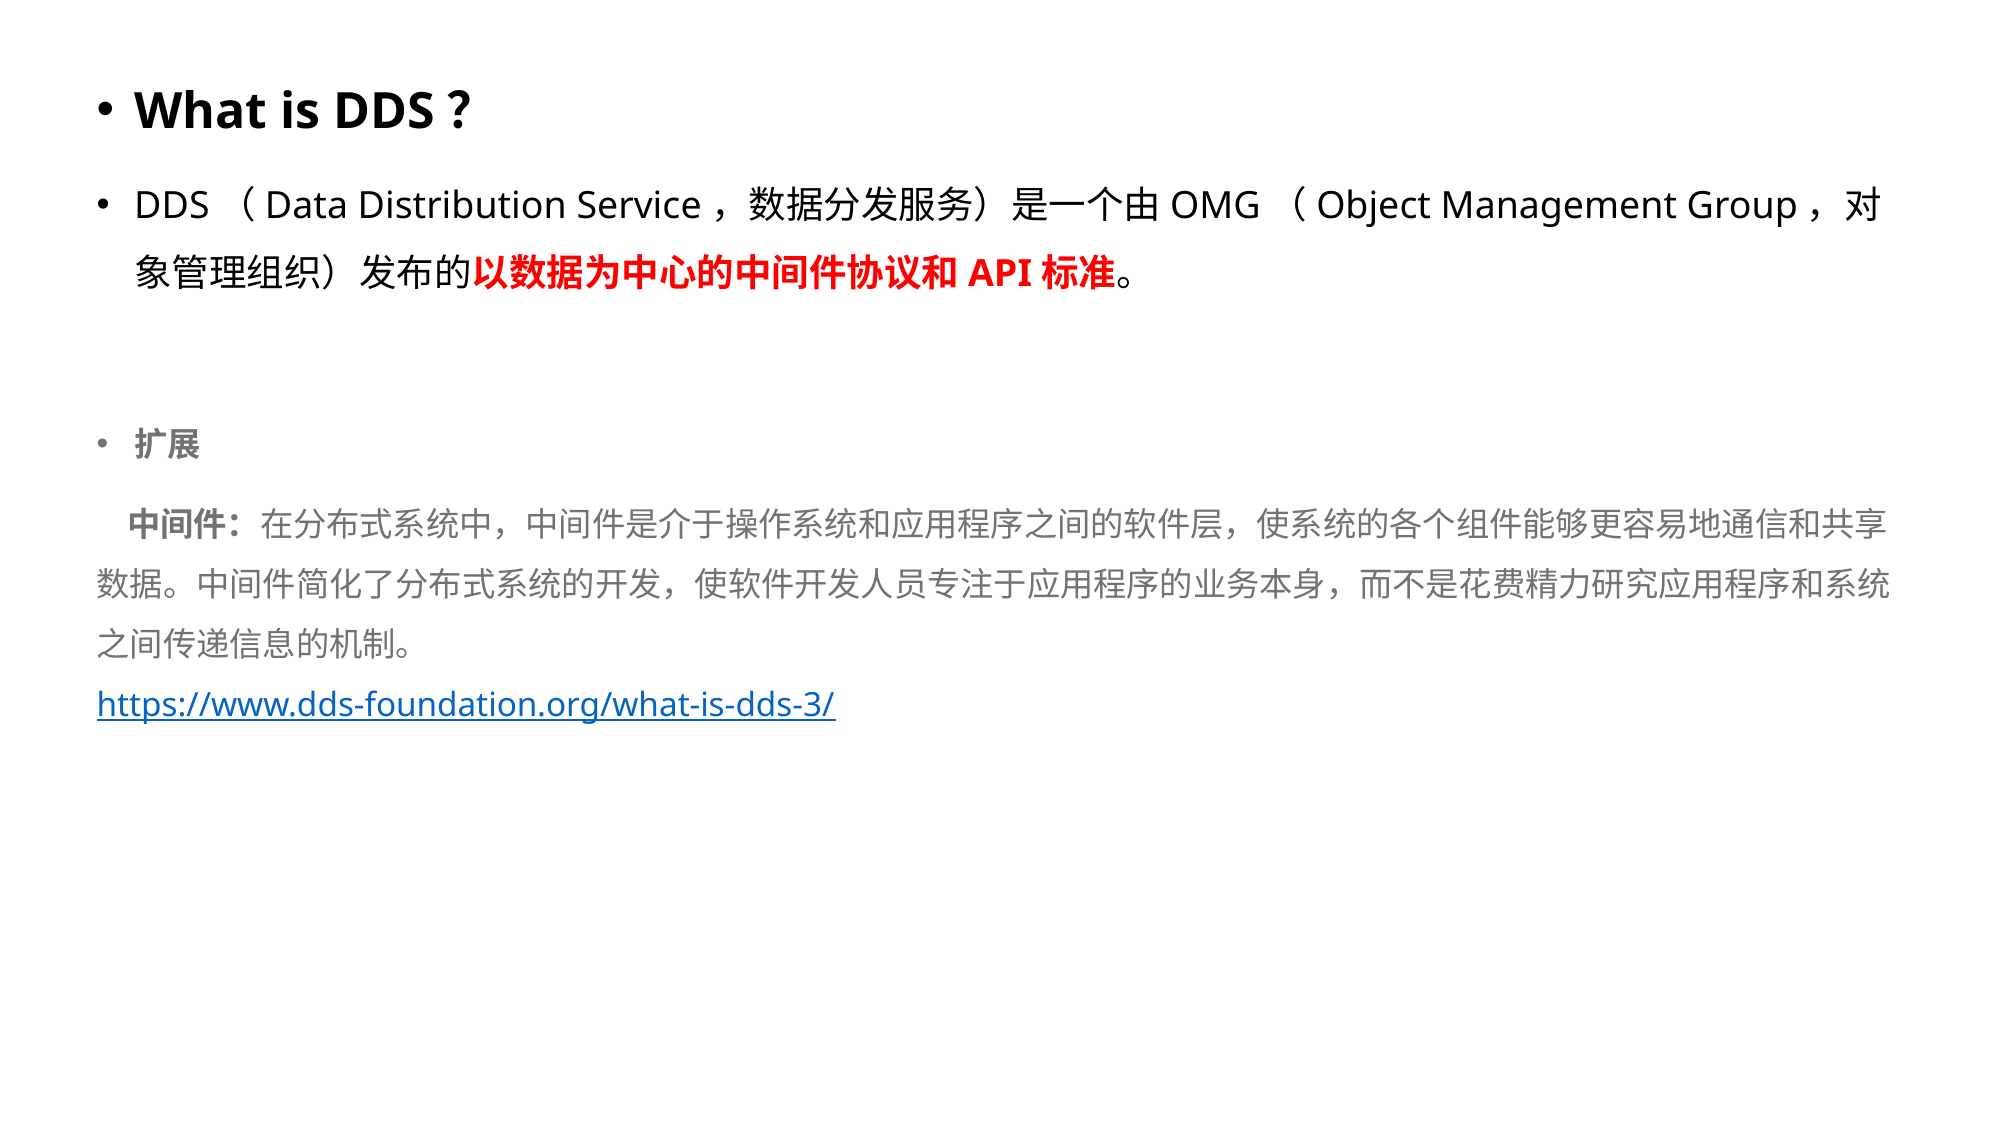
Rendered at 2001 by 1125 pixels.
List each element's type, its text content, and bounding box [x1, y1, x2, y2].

list What is DDS？ DDS（Data Distribution Service，数据分发服务）是一个由OMG（Object Management Group，对象管理组织）发布的以数据为中心的中间件协议和API标准。 扩展 中间件：在分布式系统中，中间件是介于操作系统和应用程序之间的软件层，使系统的各个组件能够更容易地通信和共享数据。中间件简化了分布式系统的开发，使软件开发人员专注于应用程序的业务本身，而不是花费精力研究应用程序和系统之间传递信息的机制。 https://www.dds-foundation.org/what-is-dds-3/ [81, 40, 1919, 1085]
